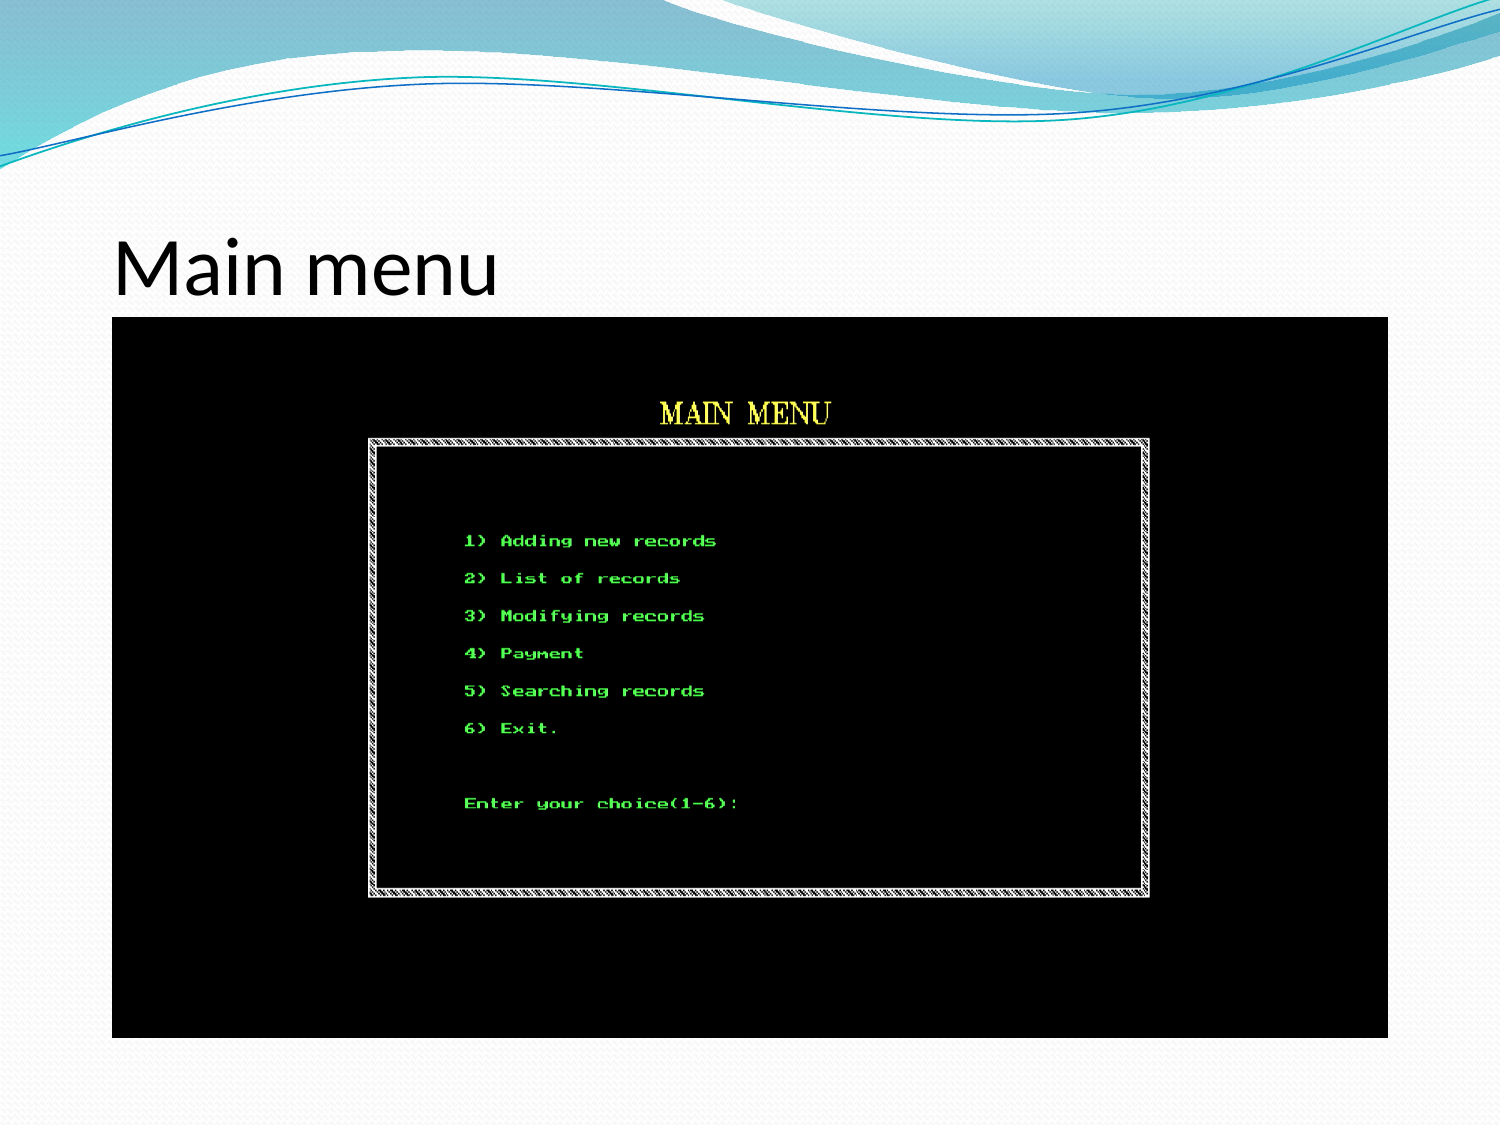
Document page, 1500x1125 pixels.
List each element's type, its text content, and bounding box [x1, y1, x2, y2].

title Main menu [112, 125, 1463, 313]
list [112, 317, 1388, 1038]
